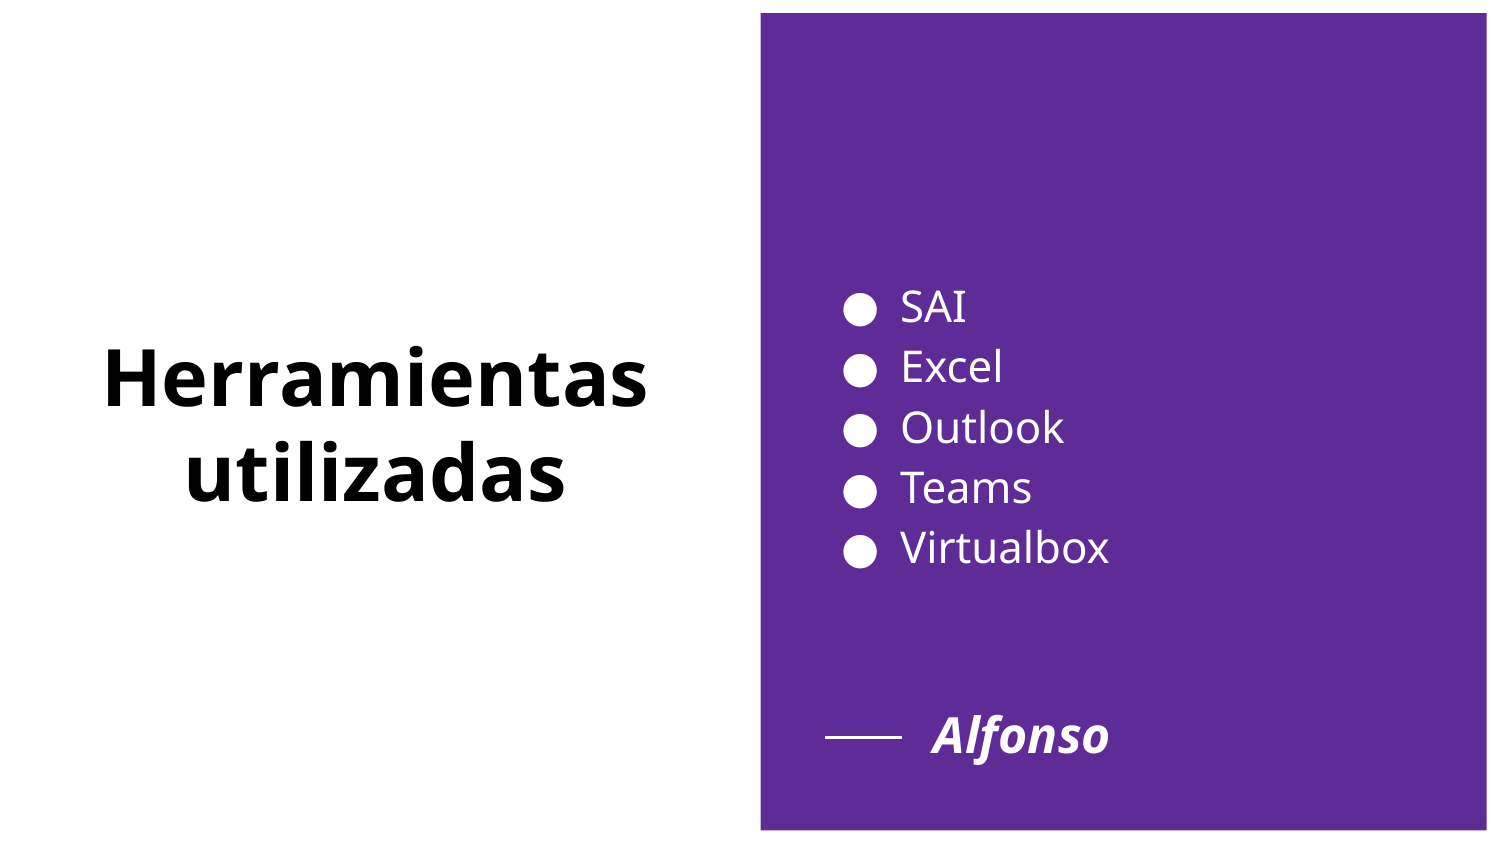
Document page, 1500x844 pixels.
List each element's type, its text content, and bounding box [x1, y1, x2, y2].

title Herramientas utilizadas [43, 275, 708, 569]
text_box Alfonso [918, 688, 1411, 779]
list SAI Excel Outlook Teams Virtualbox [810, 118, 1456, 725]
